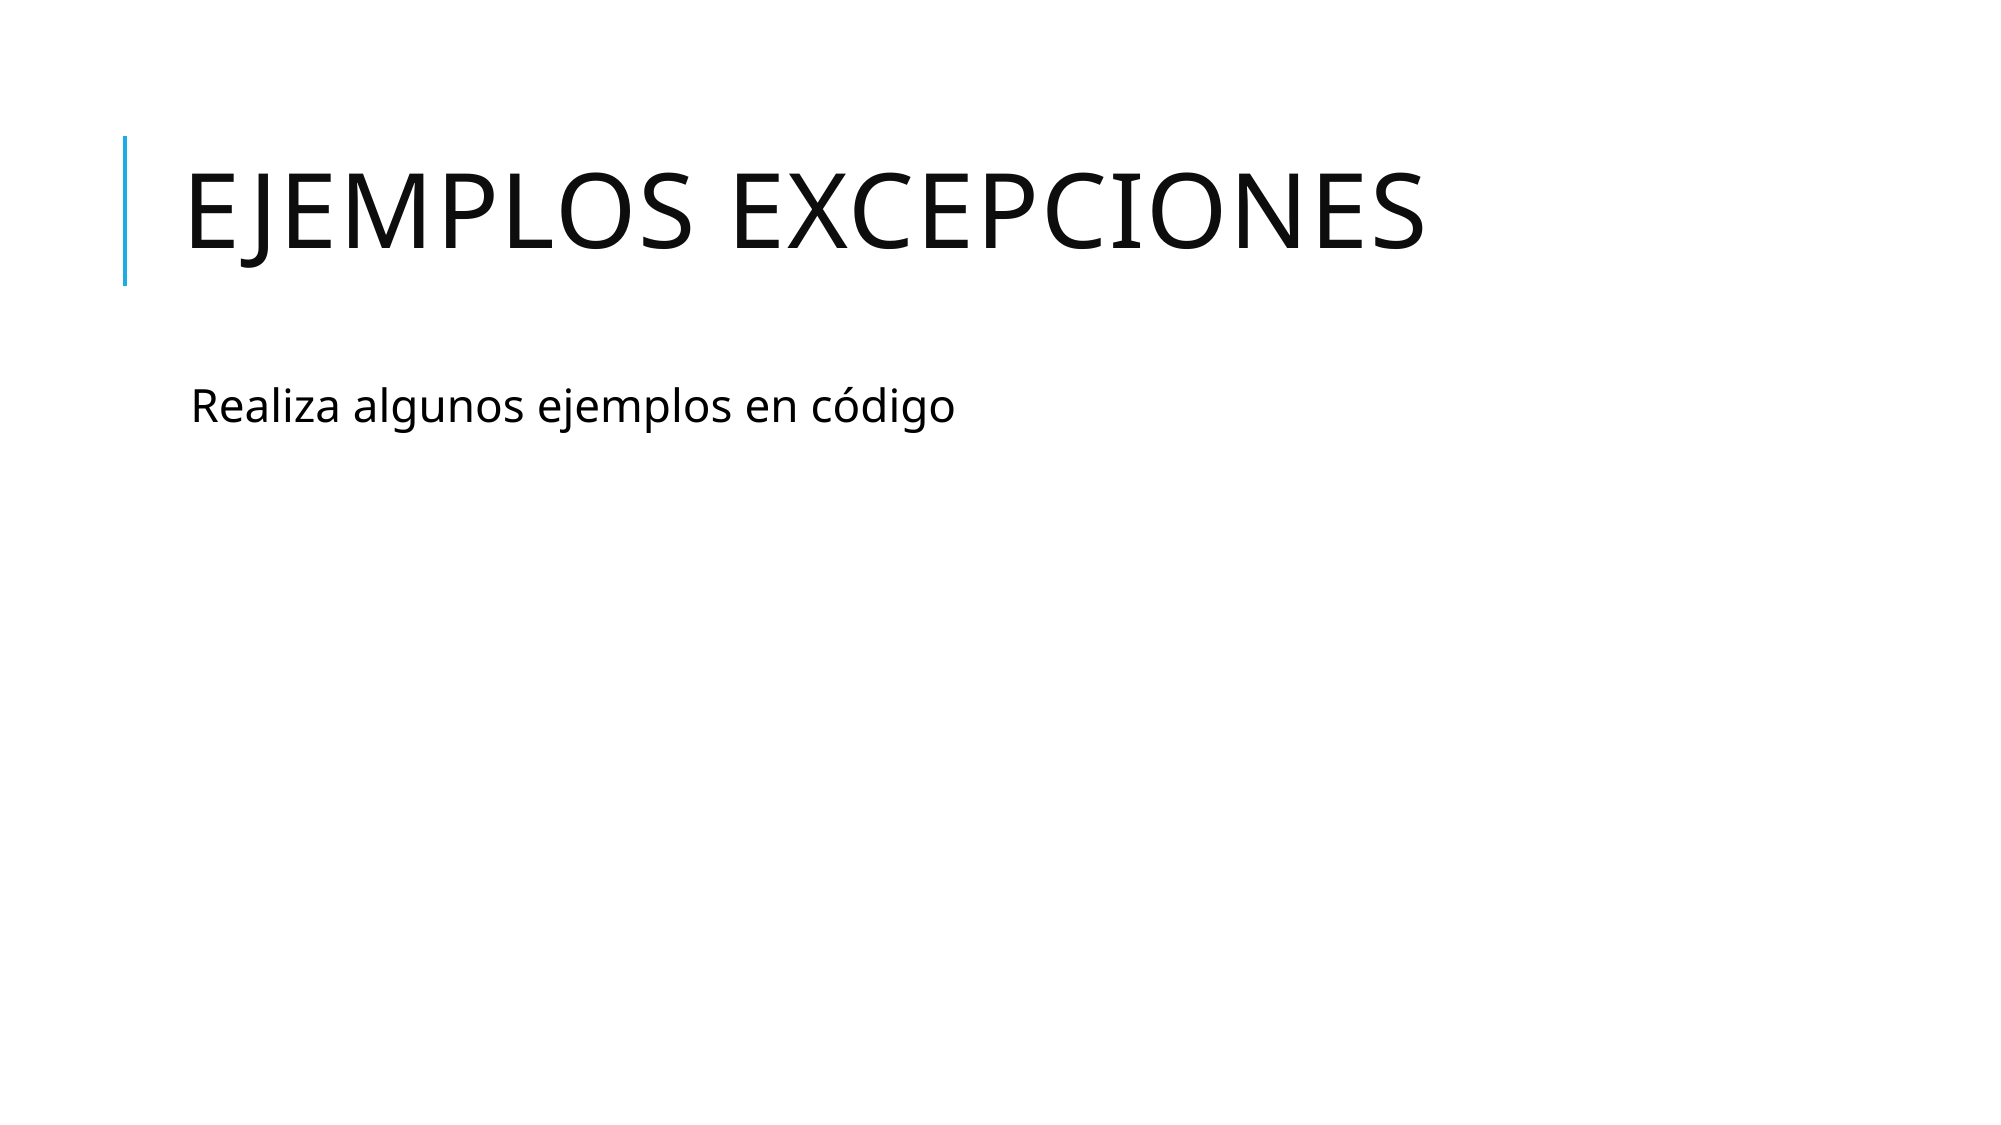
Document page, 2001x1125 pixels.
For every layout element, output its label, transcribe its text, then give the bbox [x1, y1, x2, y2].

title Ejemplos Excepciones [168, 96, 1763, 342]
list Realiza algunos ejemplos en código [168, 375, 1763, 1035]
